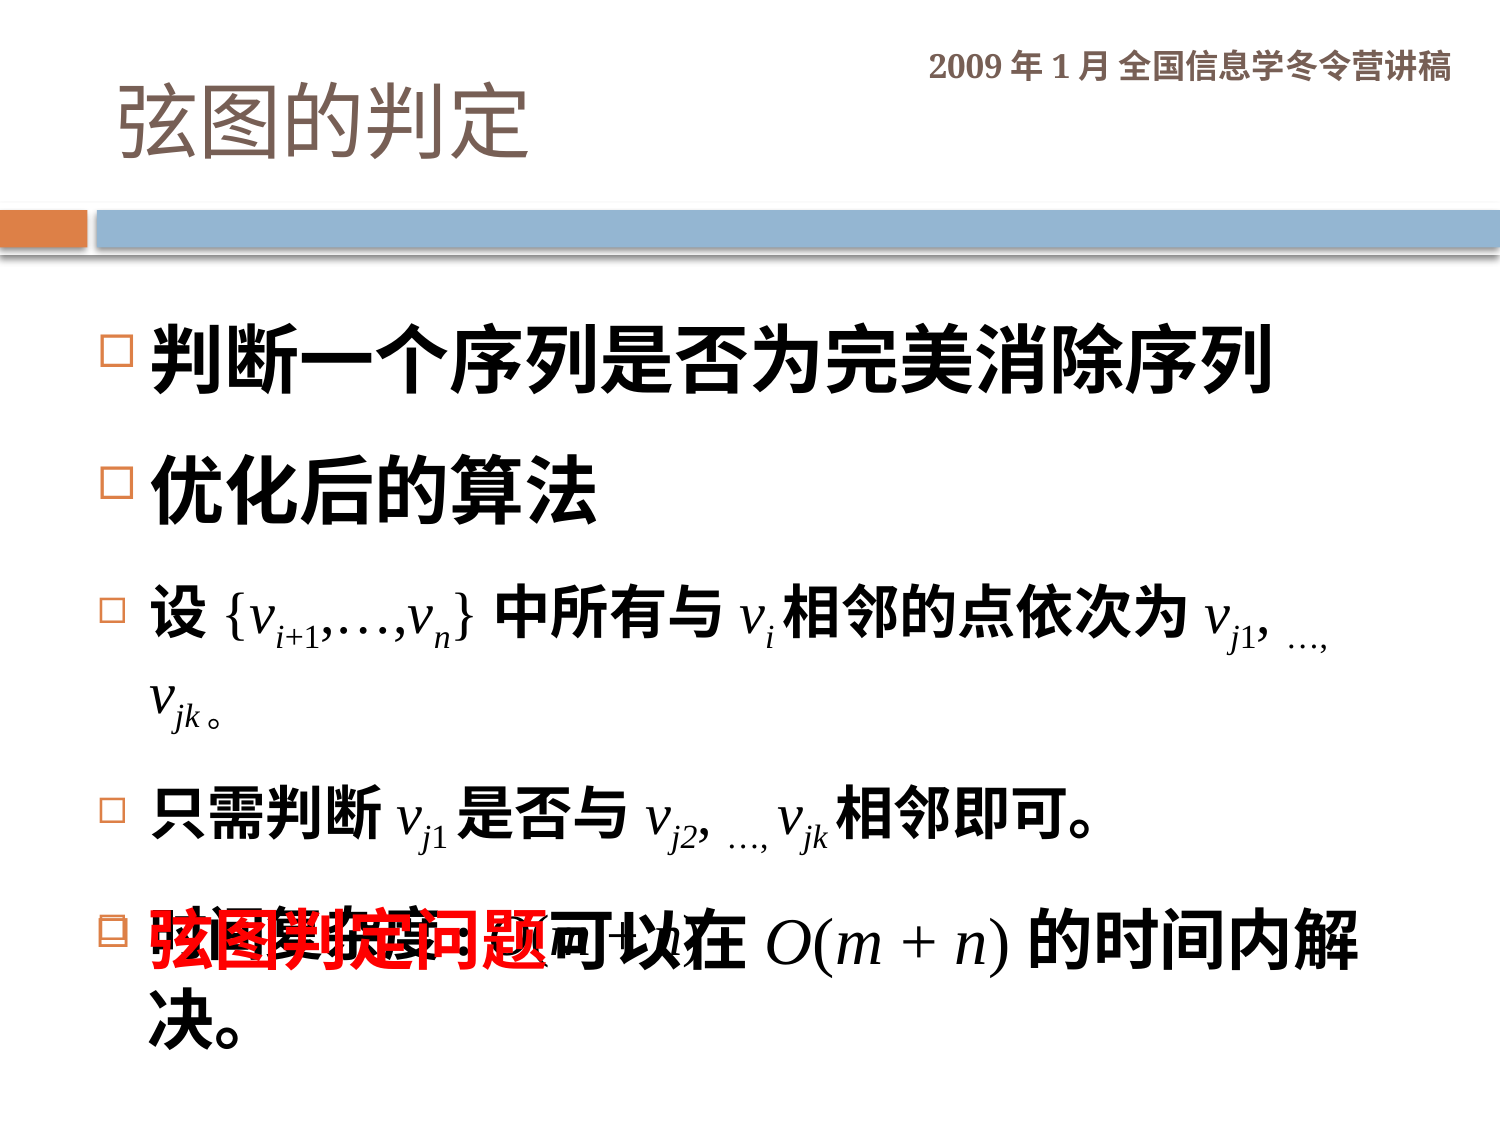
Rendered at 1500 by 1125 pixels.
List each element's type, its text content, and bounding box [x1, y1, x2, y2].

text_box 弦图判定问题可以在O(m + n)的时间内解决。 [80, 890, 1419, 1114]
title 弦图的判定 [100, 37, 1438, 200]
list 判断一个序列是否为完美消除序列 优化后的算法 设{vi+1,…,vn}中所有与vi相邻的点依次为vj1, …, vjk。 只需判断vj1是否与vj2, …, vjk相邻即可。 时间复杂度: O(m + n) [82, 304, 1420, 1020]
